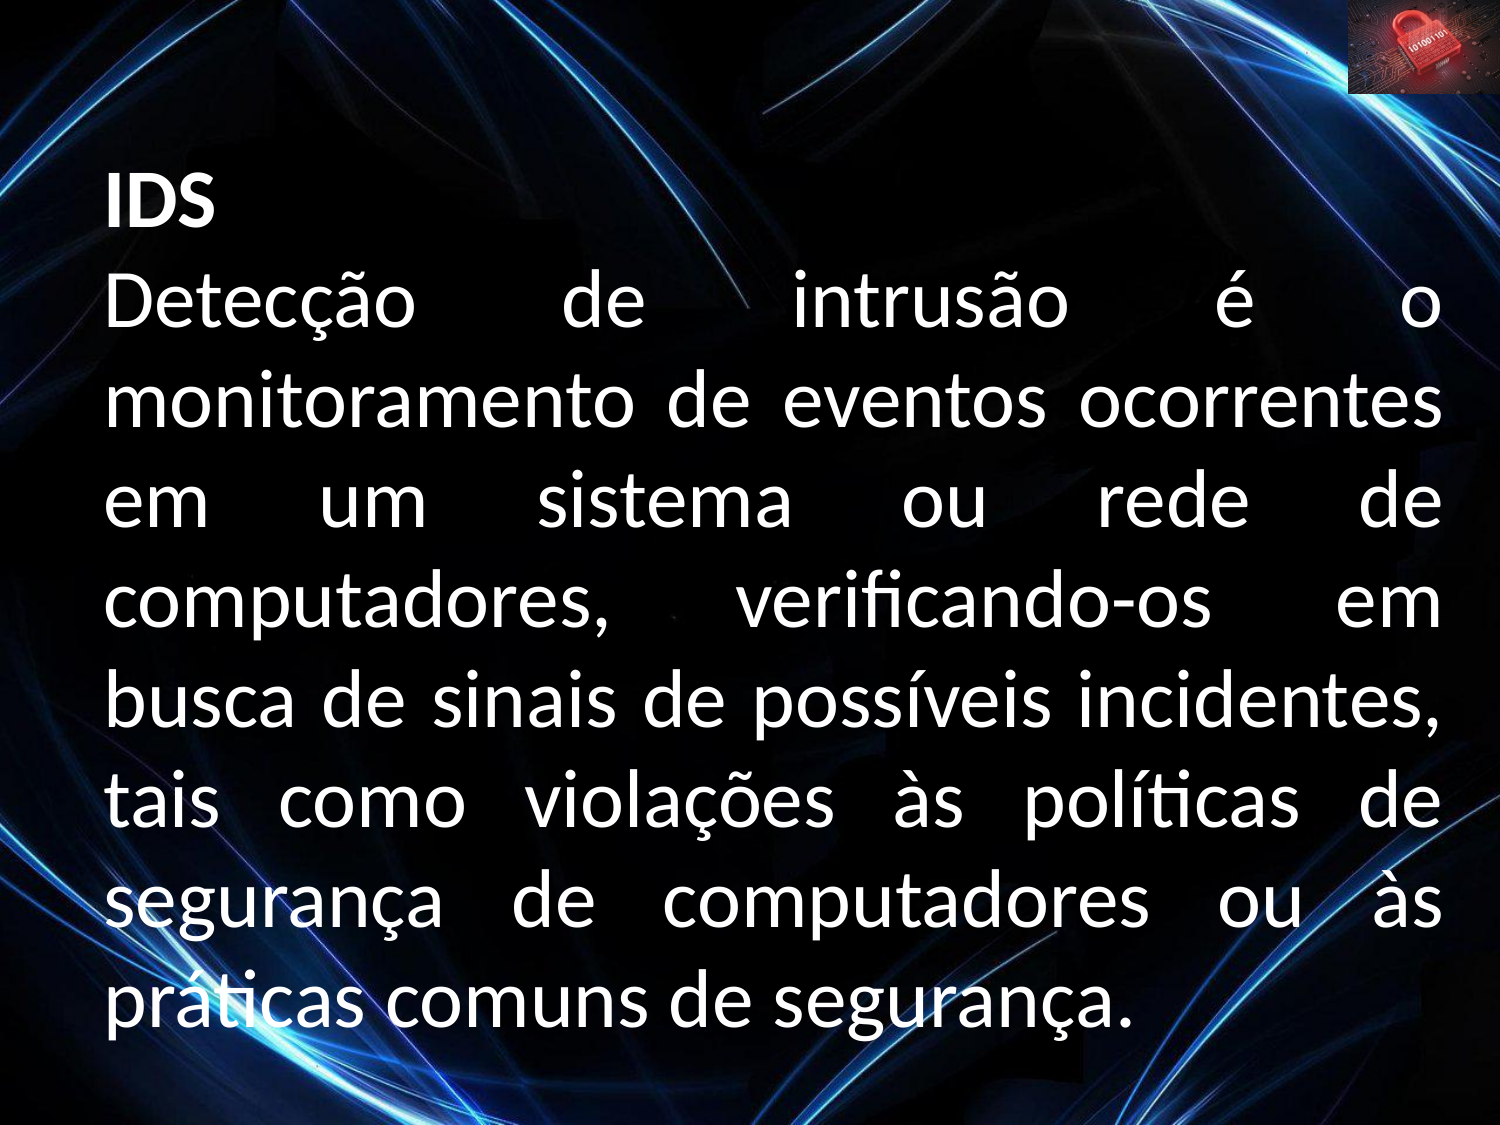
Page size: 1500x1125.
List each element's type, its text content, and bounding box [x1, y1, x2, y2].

picture [0, 0, 1500, 1125]
text_box IDS Detecção de intrusão é o monitoramento de eventos ocorrentes em um sistema ou rede de computadores, verificando-os em busca de sinais de possíveis incidentes, tais como violações às políticas de segurança de computadores ou às práticas comuns de segurança. [88, 137, 1460, 1052]
